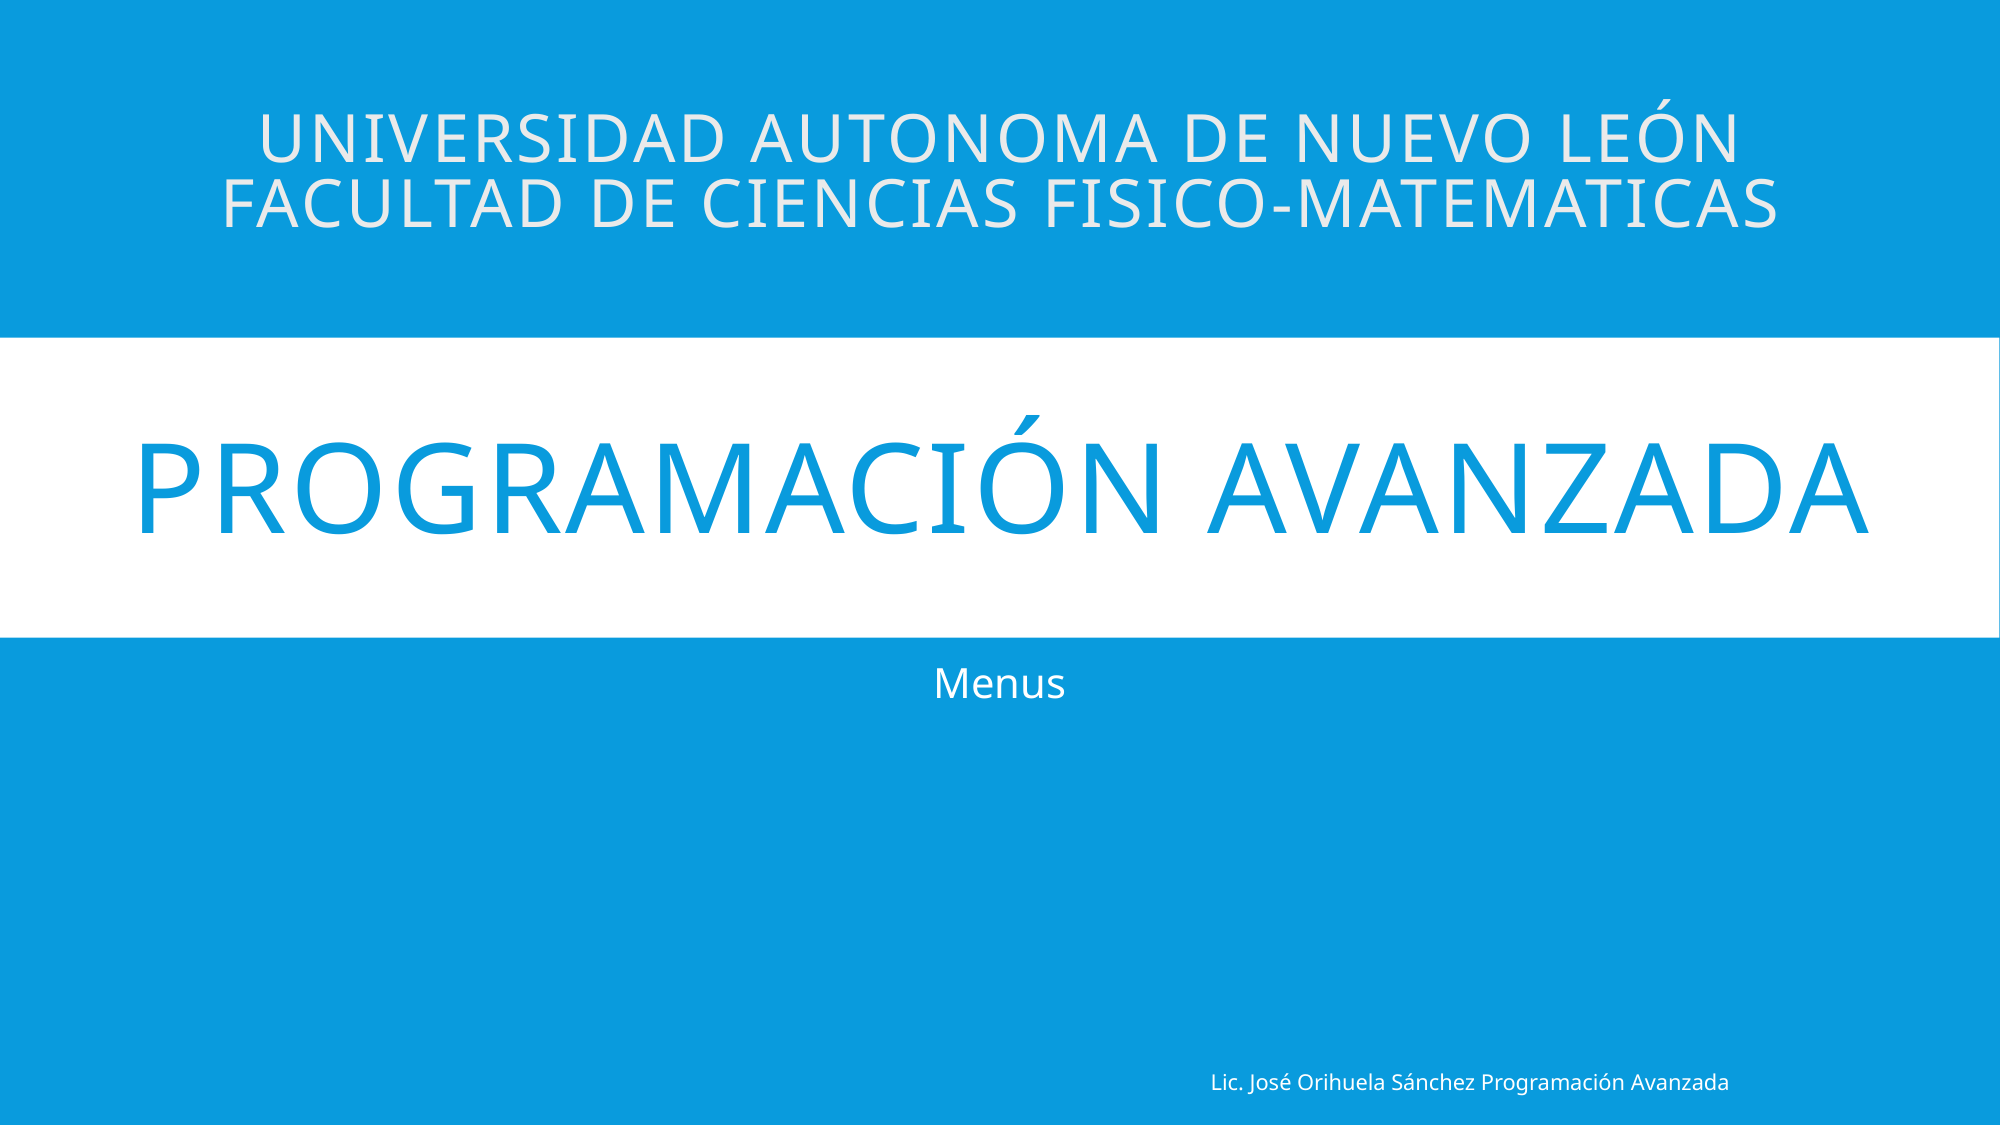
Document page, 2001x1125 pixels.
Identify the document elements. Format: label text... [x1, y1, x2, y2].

footer Lic. José Orihuela Sánchez Programación Avanzada [918, 1053, 1746, 1114]
subtitle Menus [249, 655, 1750, 871]
text_box UNIVERSIDAD AUTONOMA DE NUEVO LEÓN FACULTAD DE CIENCIAS FISICO-MATEMATICAS [60, 33, 1942, 319]
title PROGRAMACIÓN AVANZADA [60, 355, 1942, 641]
